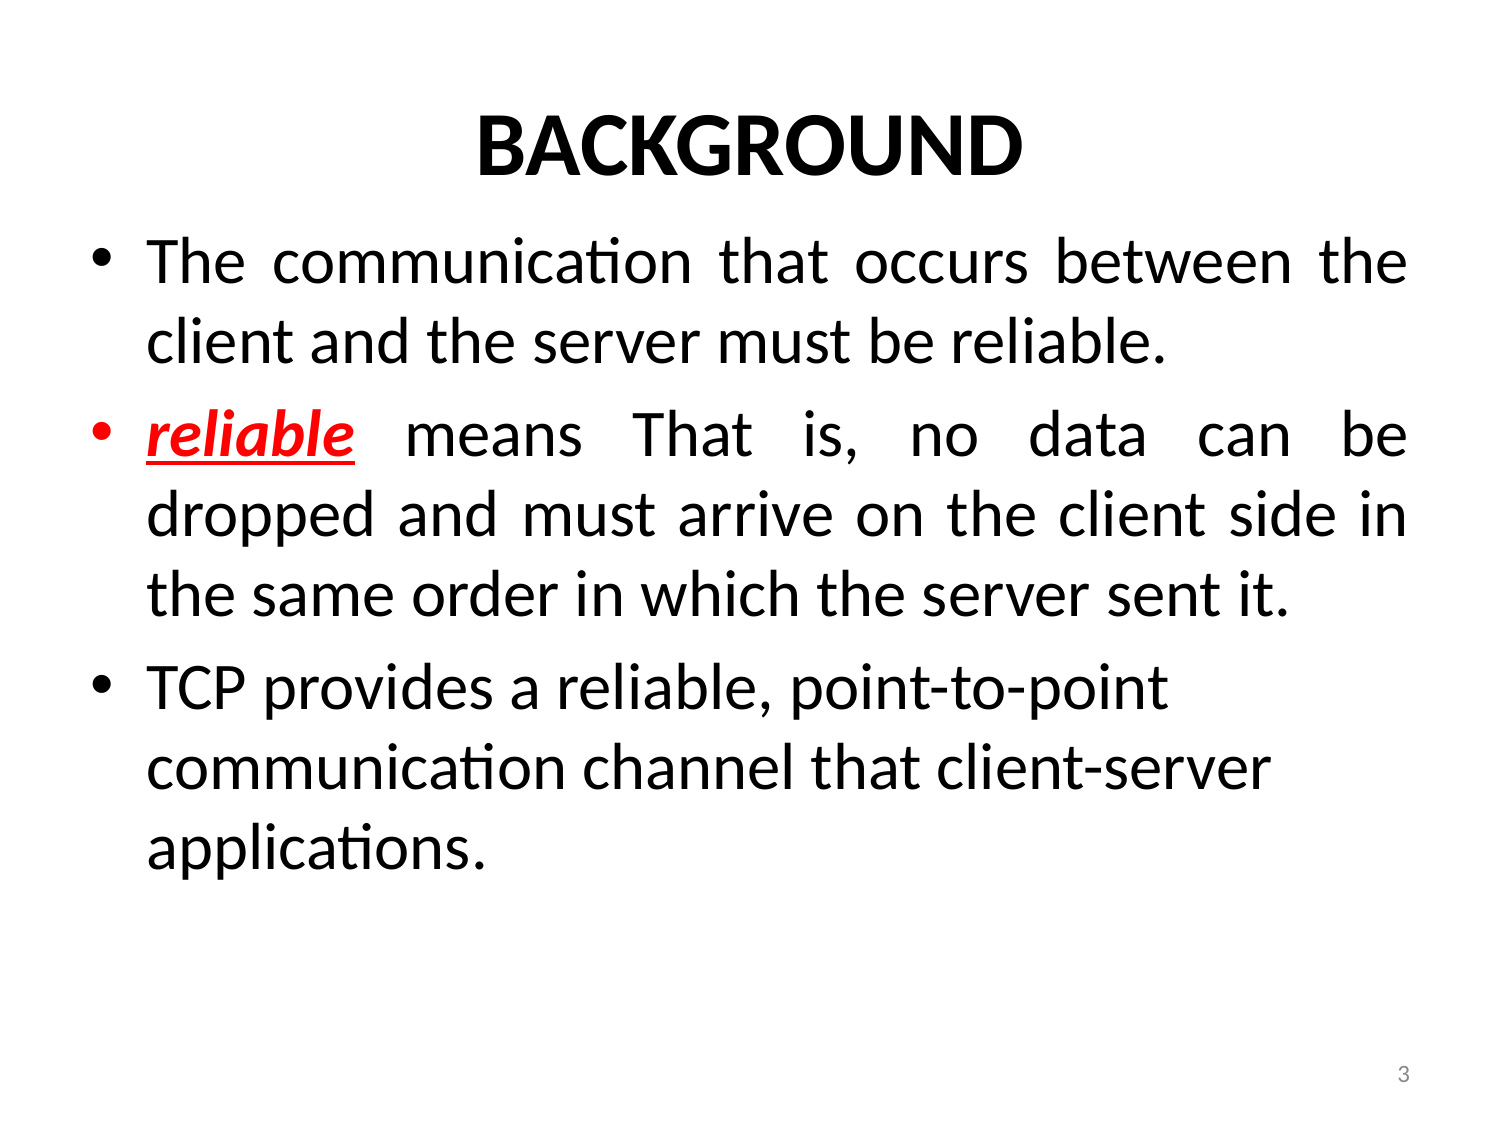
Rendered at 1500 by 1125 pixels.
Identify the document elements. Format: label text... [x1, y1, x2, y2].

title BACKGROUND [74, 44, 1426, 208]
text_box 3 [1074, 1042, 1425, 1103]
list The communication that occurs between the client and the server must be reliable. reliable means That is, no data can be dropped and must arrive on the client side in the same order in which the server sent it. TCP provides a reliable, point-to-point communication channel that client-server applications. [74, 208, 1426, 952]
